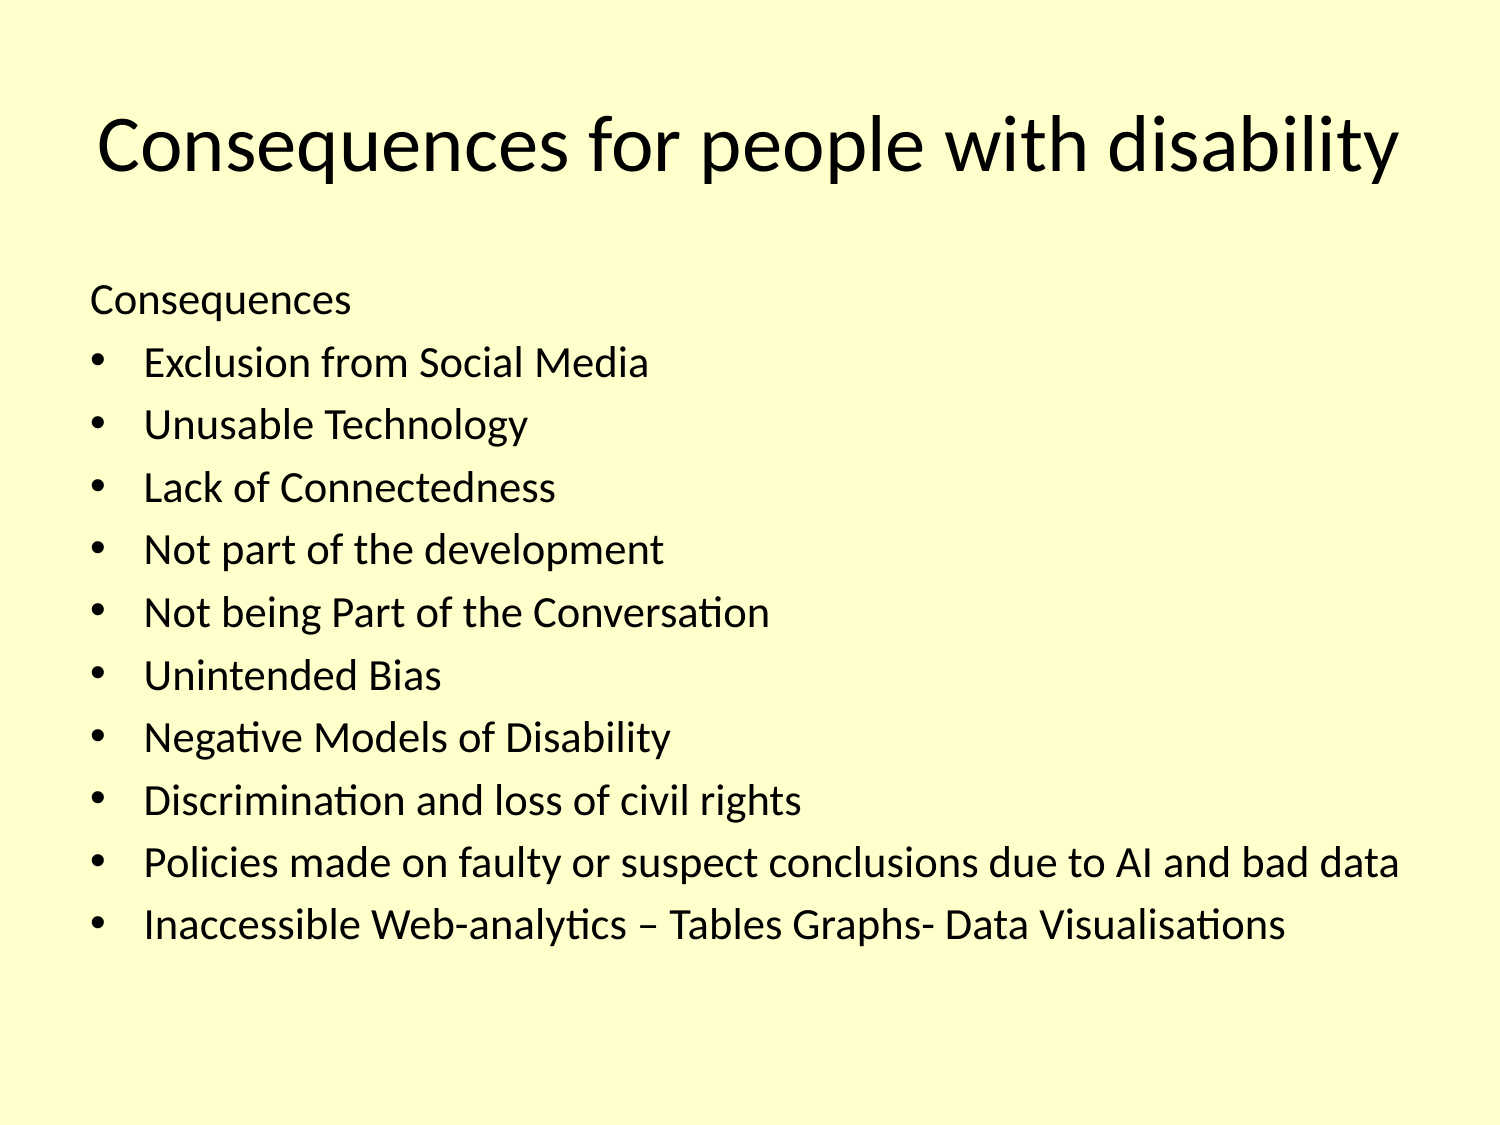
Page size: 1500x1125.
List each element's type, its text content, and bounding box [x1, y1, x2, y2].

list Consequences Exclusion from Social Media Unusable Technology Lack of Connectedness Not part of the development Not being Part of the Conversation Unintended Bias Negative Models of Disability Discrimination and loss of civil rights Policies made on faulty or suspect conclusions due to AI and bad data Inaccessible Web-analytics – Tables Graphs- Data Visualisations [75, 262, 1425, 1005]
title Consequences for people with disability [75, 45, 1425, 233]
